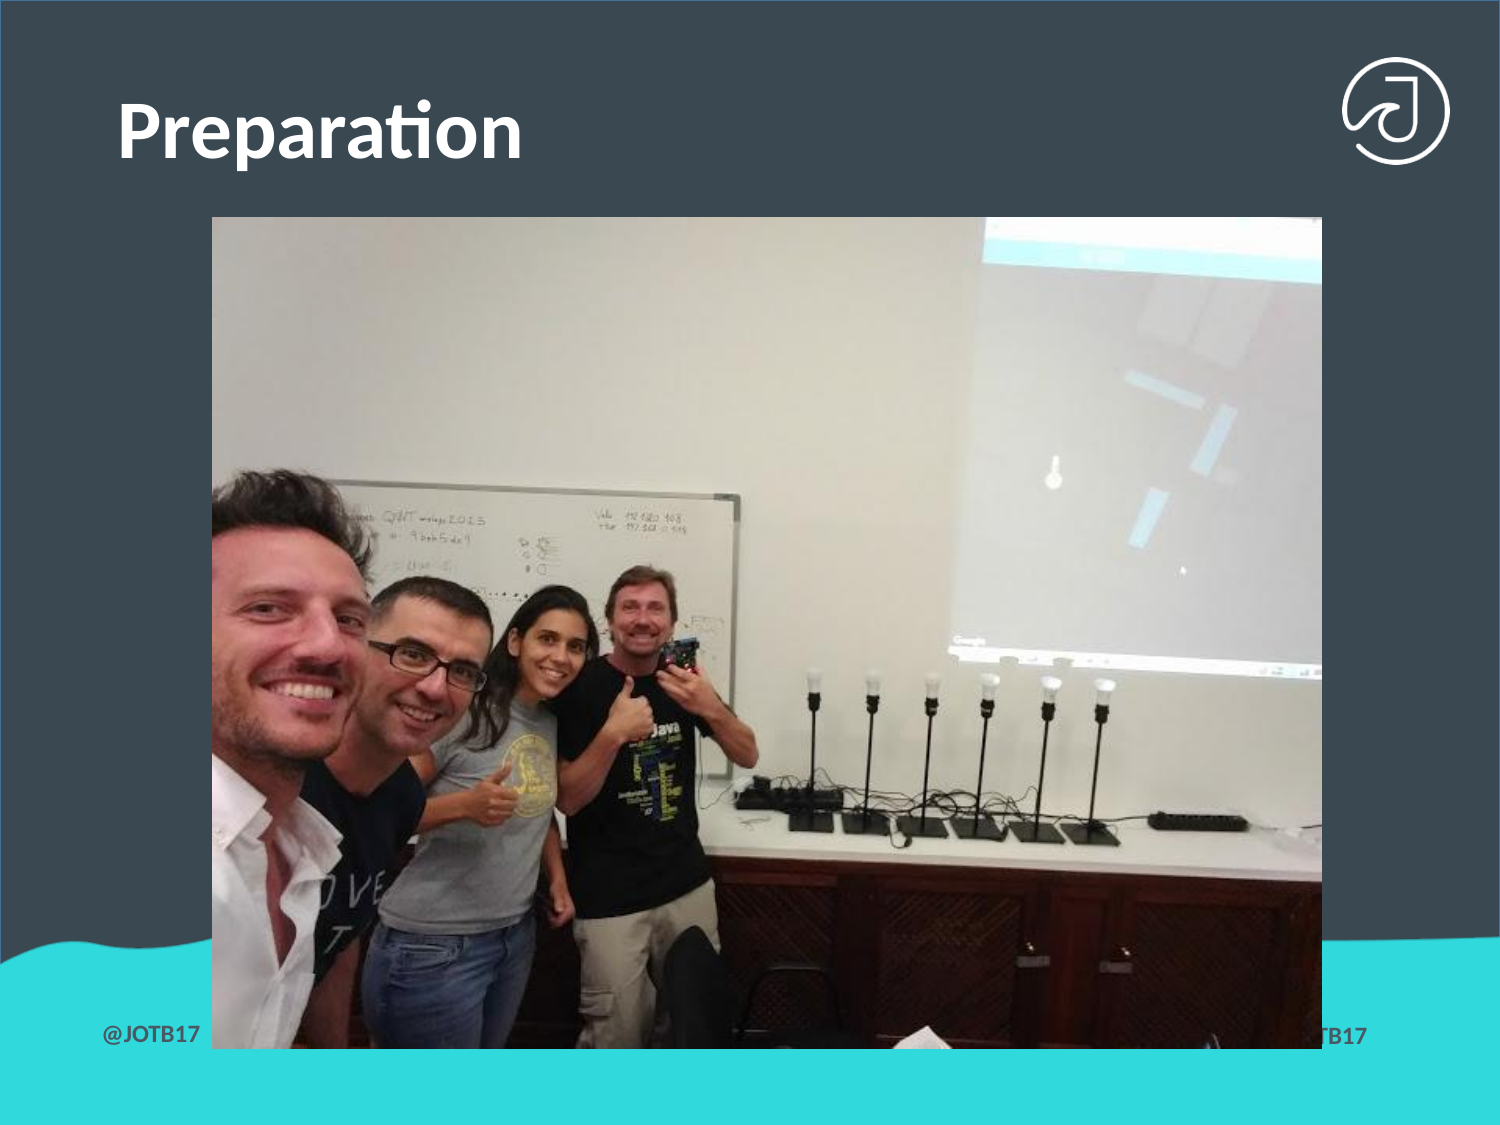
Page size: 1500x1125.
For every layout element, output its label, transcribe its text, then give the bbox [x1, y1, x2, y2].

picture [1342, 57, 1450, 165]
picture [0, 216, 1500, 1125]
title Preparation [102, 83, 1275, 193]
